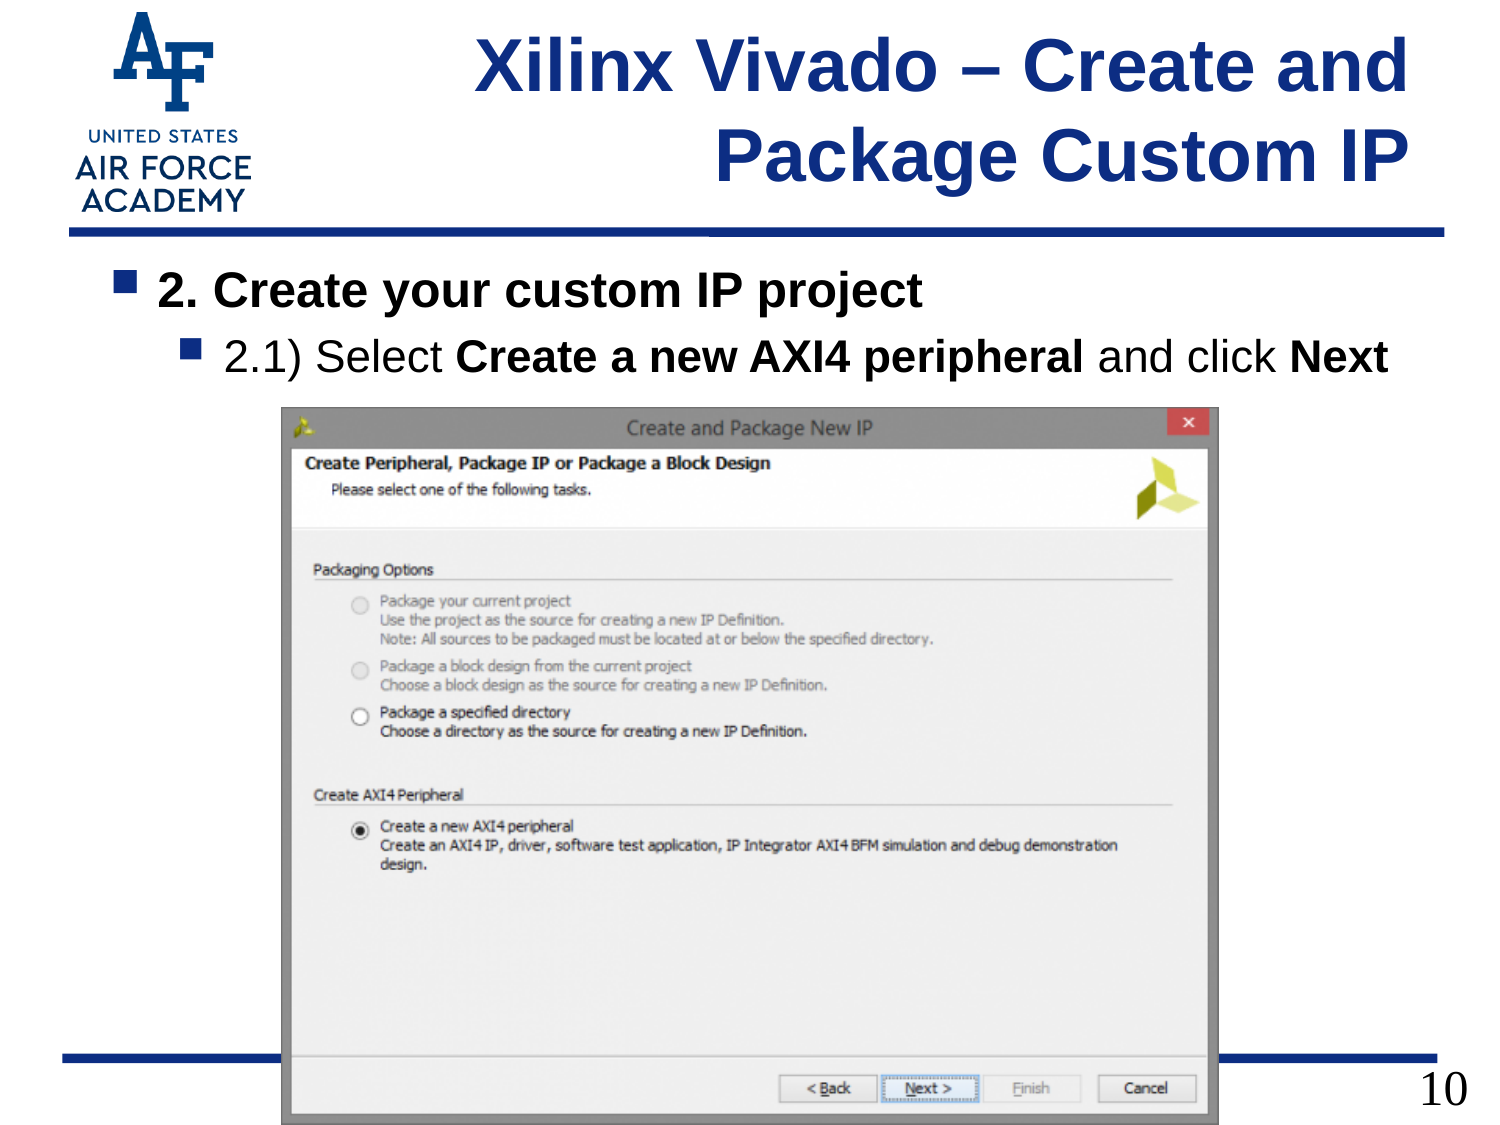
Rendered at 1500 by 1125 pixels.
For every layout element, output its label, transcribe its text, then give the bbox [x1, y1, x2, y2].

slide_number 10 [1223, 1047, 1484, 1125]
list 2. Create your custom IP project 2.1) Select Create a new AXI4 peripheral and click Next [95, 249, 1430, 960]
title Xilinx Vivado – Create and Package Custom IP [313, 12, 1427, 201]
picture [281, 407, 1219, 1125]
picture [75, 12, 251, 212]
